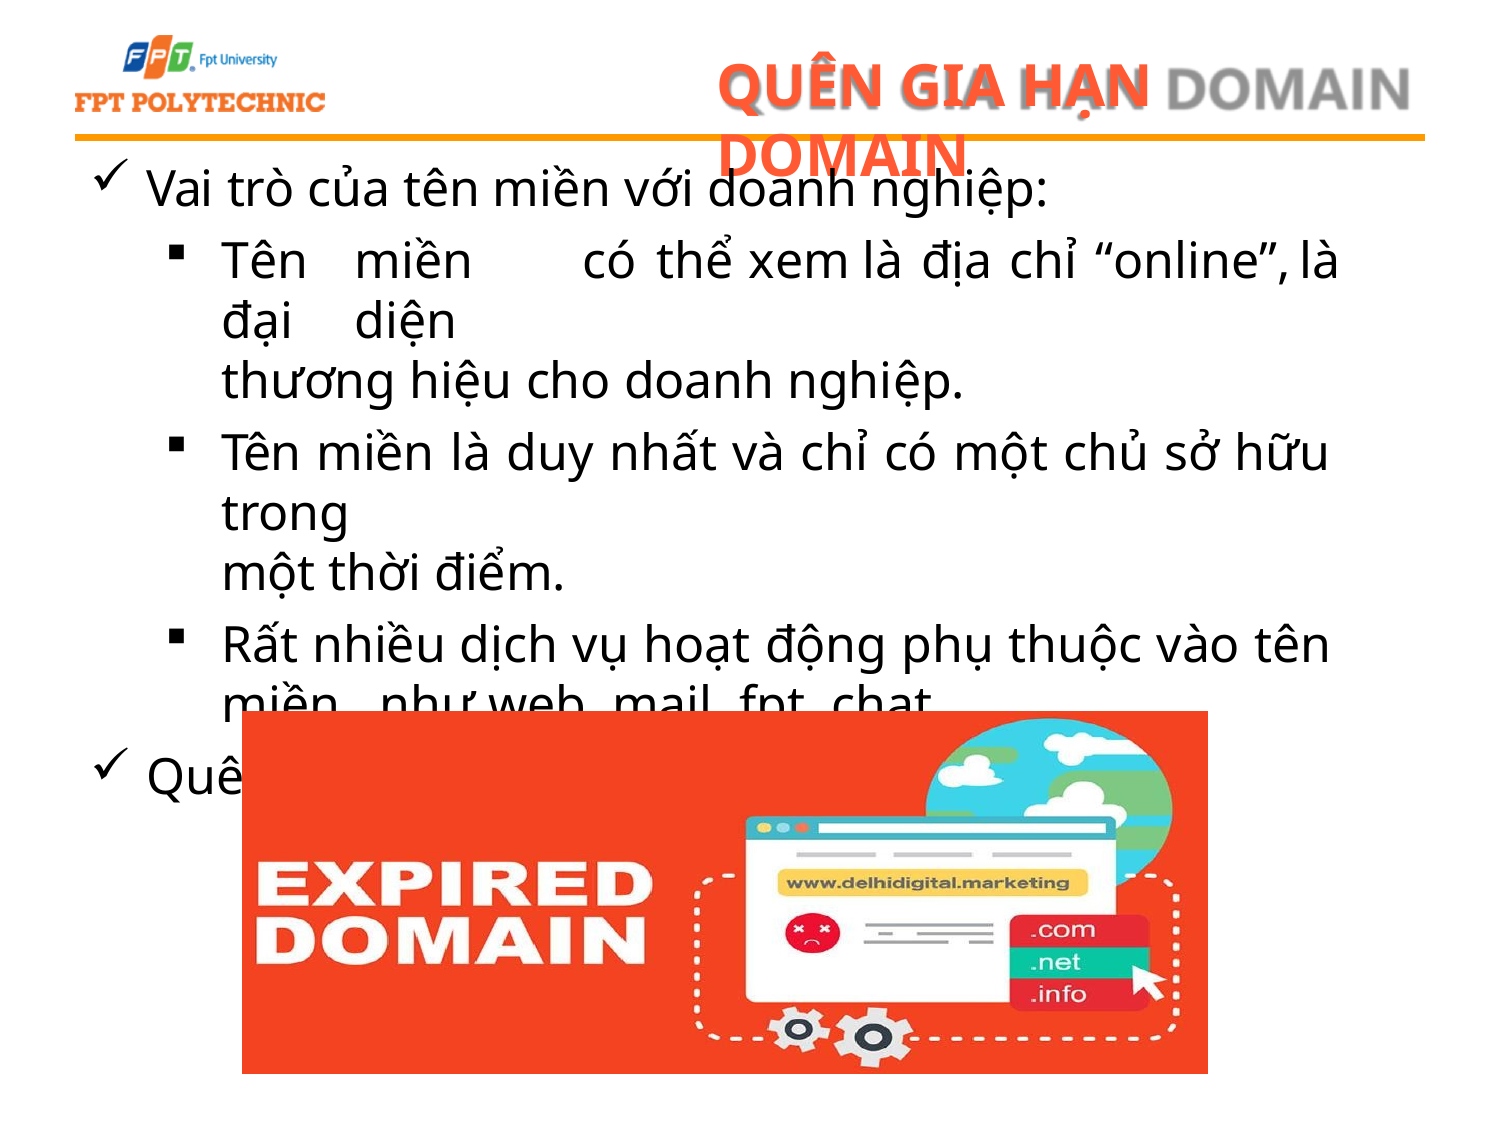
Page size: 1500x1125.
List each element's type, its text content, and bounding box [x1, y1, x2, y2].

text_box Vai trò của tên miền với doanh nghiệp: Tên miền có thể xem là địa chỉ “online”, là đại diện thương hiệu cho doanh nghiệp. Tên miền là duy nhất và chỉ có một chủ sở hữu trong một thời điểm. Rất nhiều dịch vụ hoạt động phụ thuộc vào tên miền, như web, mail, fpt, chat… Quên gia hạn tên miền là 1 lỗi trầm trọng. [88, 142, 1412, 805]
picture [679, 30, 1451, 161]
picture [75, 35, 325, 112]
picture [241, 711, 1208, 1074]
